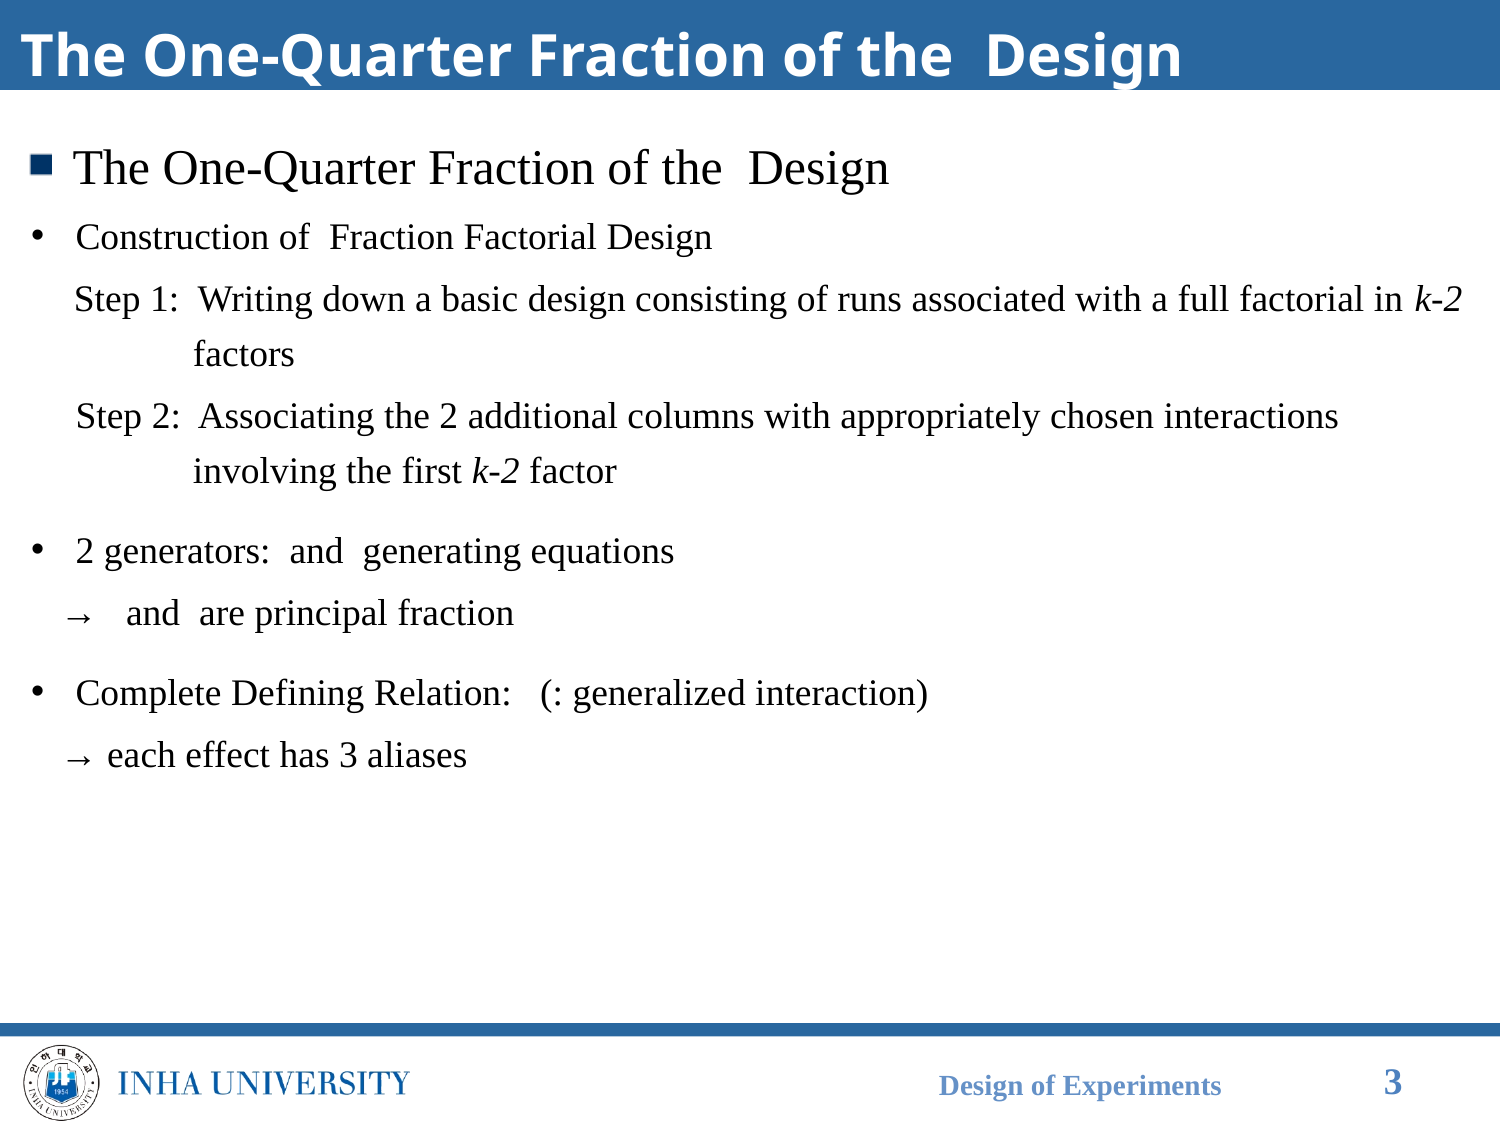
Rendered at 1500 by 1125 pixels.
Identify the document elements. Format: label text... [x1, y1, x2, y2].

picture [9, 1037, 423, 1125]
picture [16, 146, 52, 182]
text_box Design of Experiments [891, 1058, 1270, 1106]
